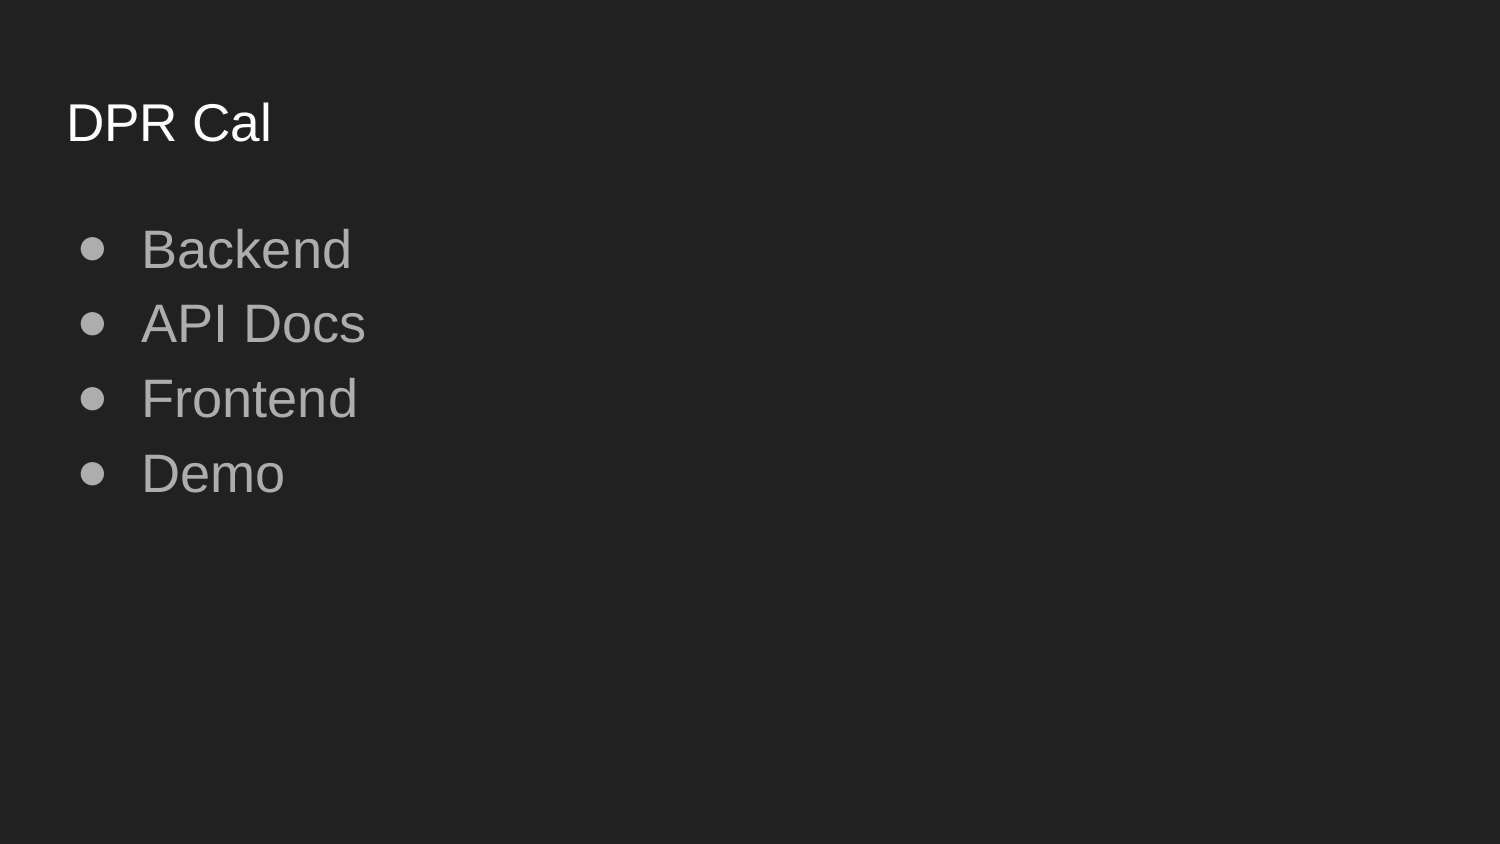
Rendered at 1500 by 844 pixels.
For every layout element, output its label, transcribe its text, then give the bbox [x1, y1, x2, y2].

title DPR Cal [51, 72, 1449, 167]
list Backend API Docs Frontend Demo [51, 189, 1449, 750]
